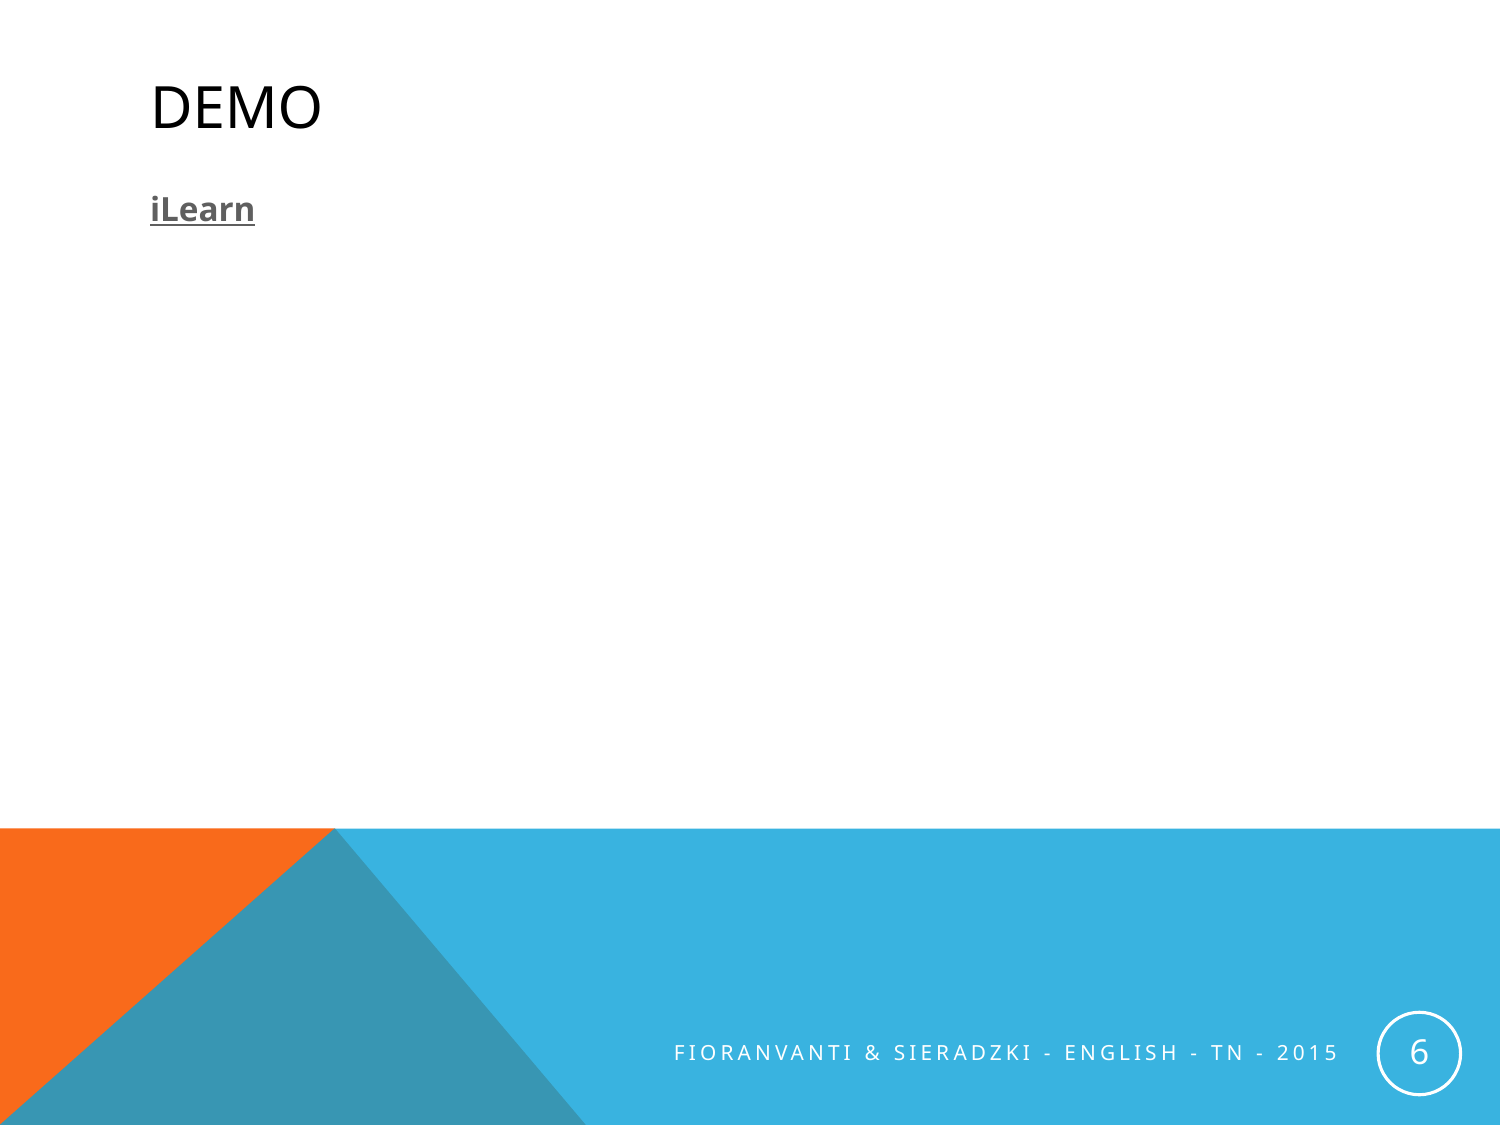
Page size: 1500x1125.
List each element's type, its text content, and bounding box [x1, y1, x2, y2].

list iLearn [135, 180, 1369, 768]
footer FIORANVANTI & SIERADZKI - ENGLISH - TN - 2015 [577, 1031, 1352, 1076]
slide_number 6 [1376, 1010, 1463, 1097]
title DEMO [135, 60, 1369, 150]
